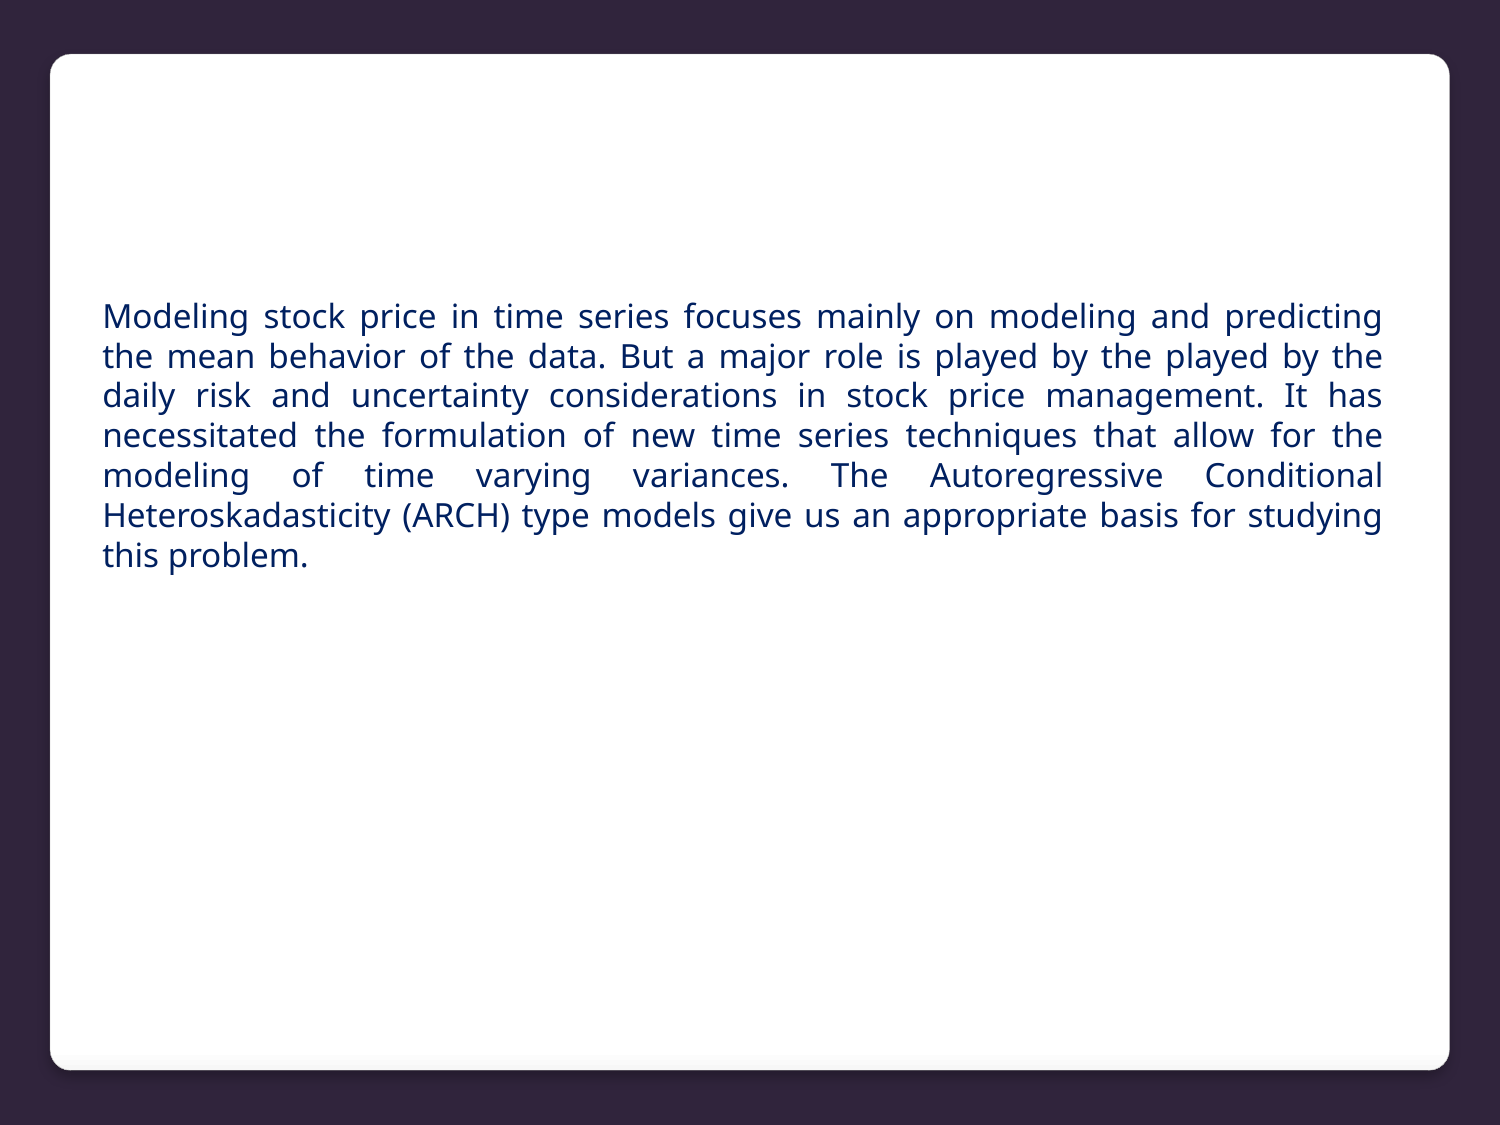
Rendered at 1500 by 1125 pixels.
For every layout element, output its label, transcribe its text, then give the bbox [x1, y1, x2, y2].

text_box Modeling stock price in time series focuses mainly on modeling and predicting the mean behavior of the data. But a major role is played by the played by the daily risk and uncertainty considerations in stock price management. It has necessitated the formulation of new time series techniques that allow for the modeling of time varying variances. The Autoregressive Conditional Heteroskadasticity (ARCH) type models give us an appropriate basis for studying this problem. [87, 287, 1400, 582]
